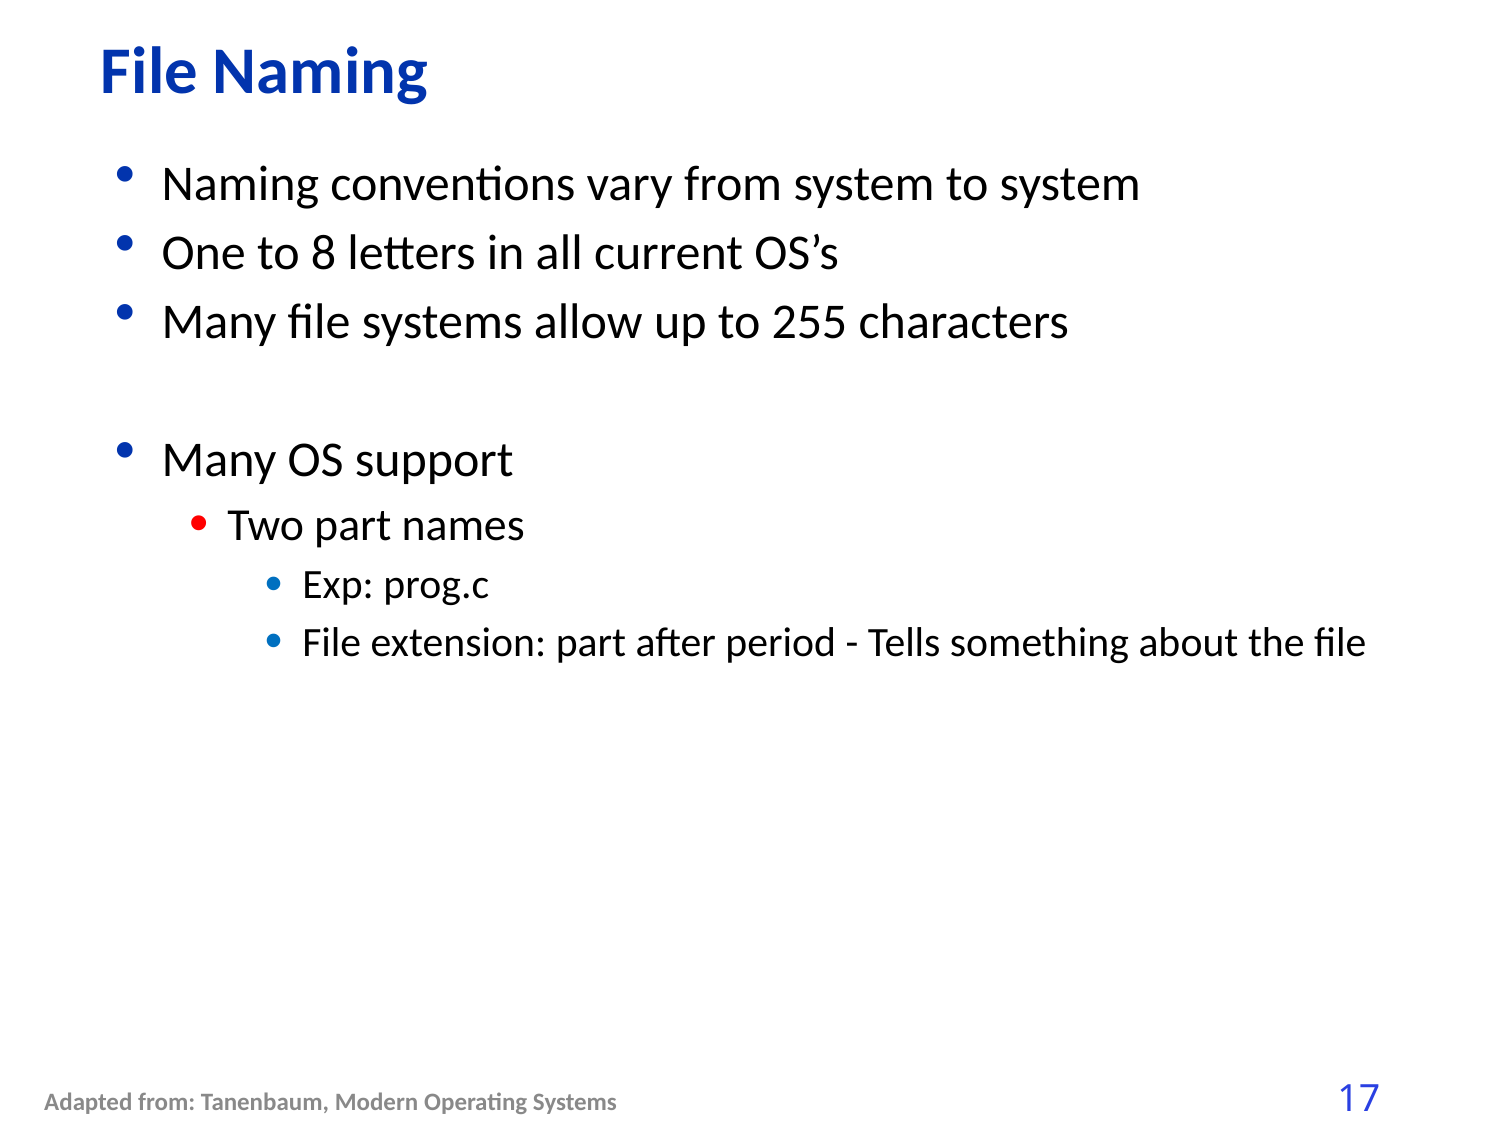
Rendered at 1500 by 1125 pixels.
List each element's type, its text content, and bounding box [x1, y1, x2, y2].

title File Naming [85, 28, 1261, 117]
text_box Adapted from: Tanenbaum, Modern Operating Systems [29, 1082, 668, 1120]
list Naming conventions vary from system to system One to 8 letters in all current OS’s Many file systems allow up to 255 characters Many OS support Two part names Exp: prog.c File extension: part after period - Tells something about the file [99, 149, 1400, 988]
